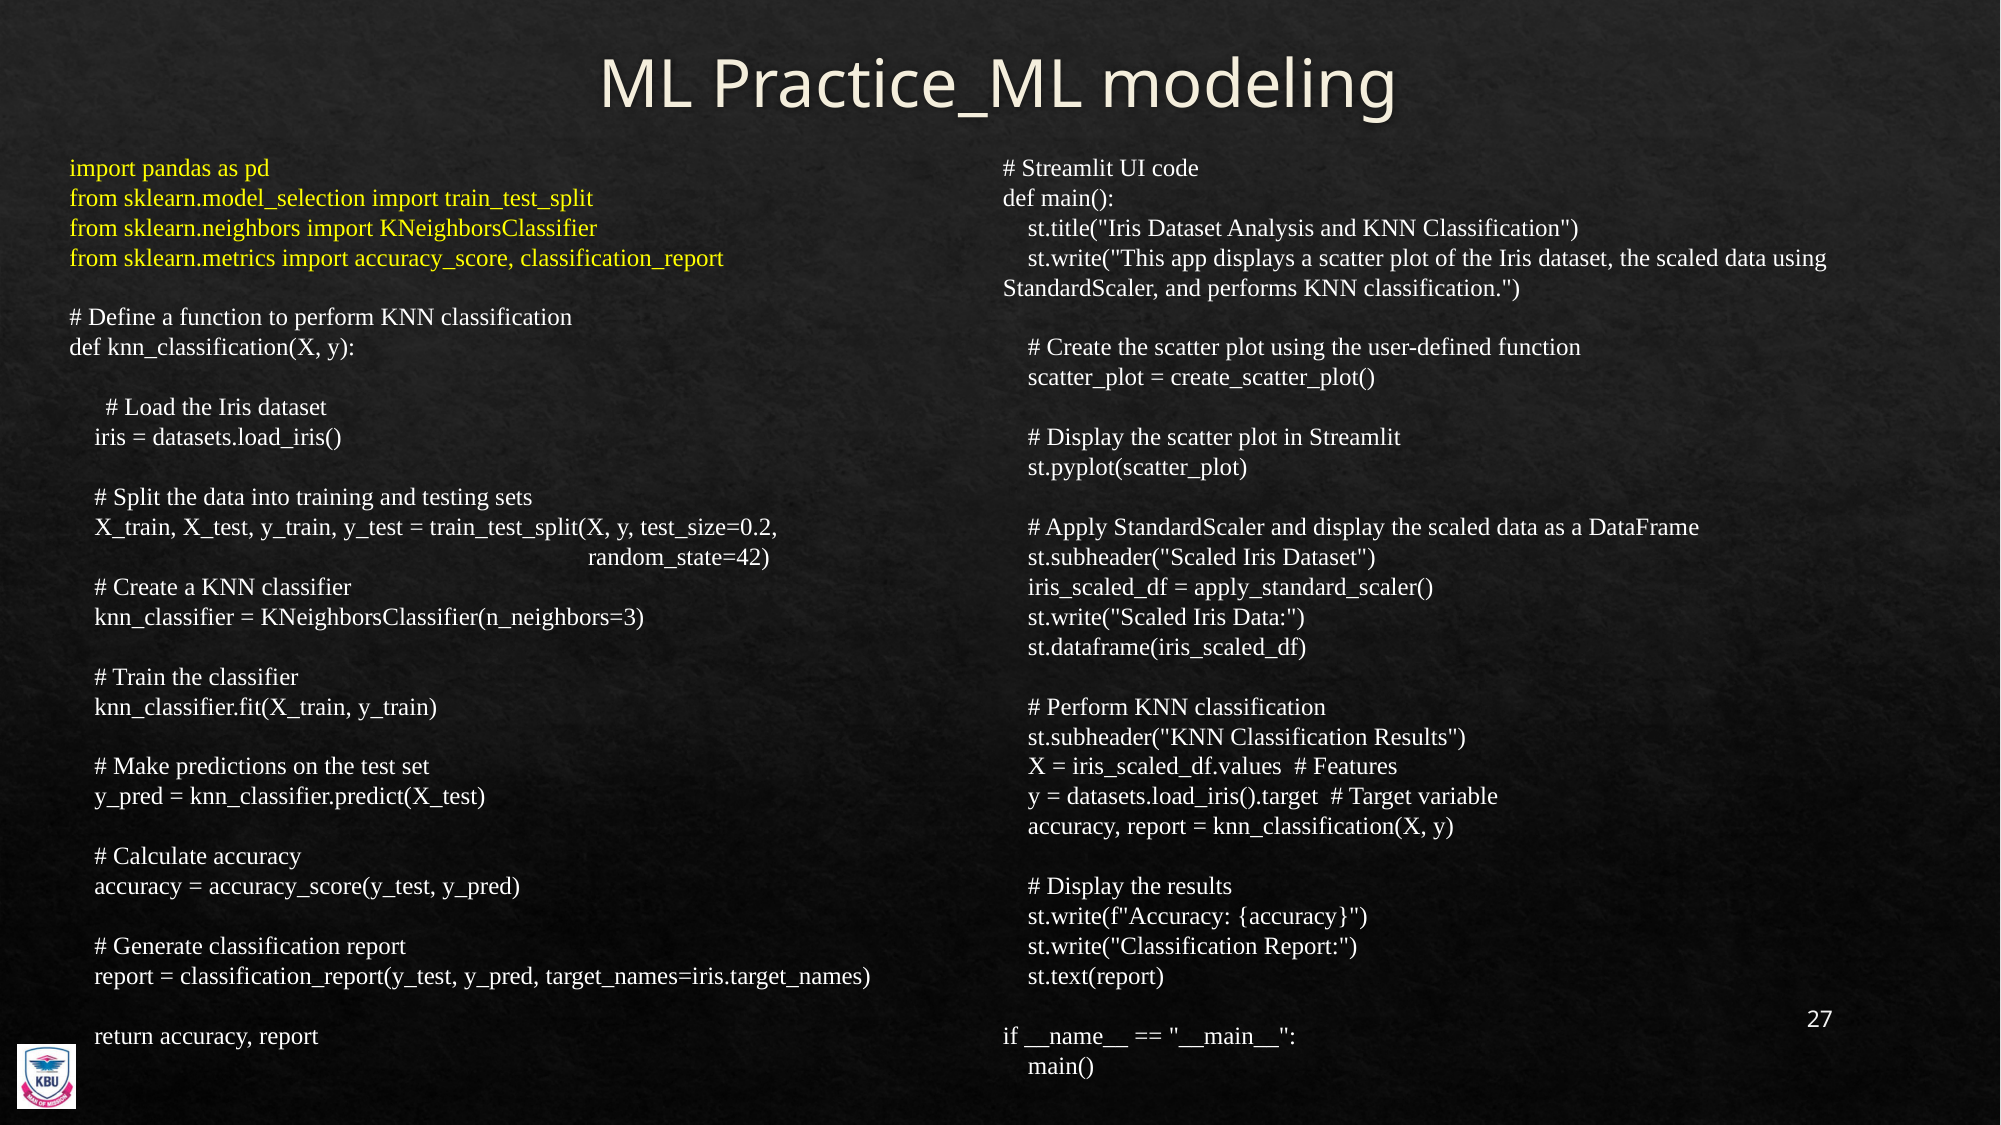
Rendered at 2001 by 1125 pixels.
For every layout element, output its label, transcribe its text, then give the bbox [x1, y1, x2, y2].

picture [17, 1044, 76, 1109]
title ML Practice_ML modeling [149, 22, 1849, 143]
text_box import pandas as pd from sklearn.model_selection import train_test_split from sklearn.neighbors import KNeighborsClassifier from sklearn.metrics import accuracy_score, classification_report # Define a function to perform KNN classification def knn_classification(X, y): # Load the Iris dataset iris = datasets.load_iris() # Split the data into training and testing sets X_train, X_test, y_train, y_test = train_test_split(X, y, test_size=0.2, random_state=42) # Create a KNN classifier knn_classifier = KNeighborsClassifier(n_neighbors=3) # Train the classifier knn_classifier.fit(X_train, y_train) # Make predictions on the test set y_pred = knn_classifier.predict(X_test) # Calculate accuracy accuracy = accuracy_score(y_test, y_pred) # Generate classification report report = classification_report(y_test, y_pred, target_names=iris.target_names) return accuracy, report [54, 143, 988, 1057]
text_box # Streamlit UI code def main(): st.title("Iris Dataset Analysis and KNN Classification") st.write("This app displays a scatter plot of the Iris dataset, the scaled data using StandardScaler, and performs KNN classification.") # Create the scatter plot using the user-defined function scatter_plot = create_scatter_plot() # Display the scatter plot in Streamlit st.pyplot(scatter_plot) # Apply StandardScaler and display the scaled data as a DataFrame st.subheader("Scaled Iris Dataset") iris_scaled_df = apply_standard_scaler() st.write("Scaled Iris Data:") st.dataframe(iris_scaled_df) # Perform KNN classification st.subheader("KNN Classification Results") X = iris_scaled_df.values # Features y = datasets.load_iris().target # Target variable accuracy, report = knn_classification(X, y) # Display the results st.write(f"Accuracy: {accuracy}") st.write("Classification Report:") st.text(report) if __name__ == "__main__": main() [988, 143, 1967, 1087]
